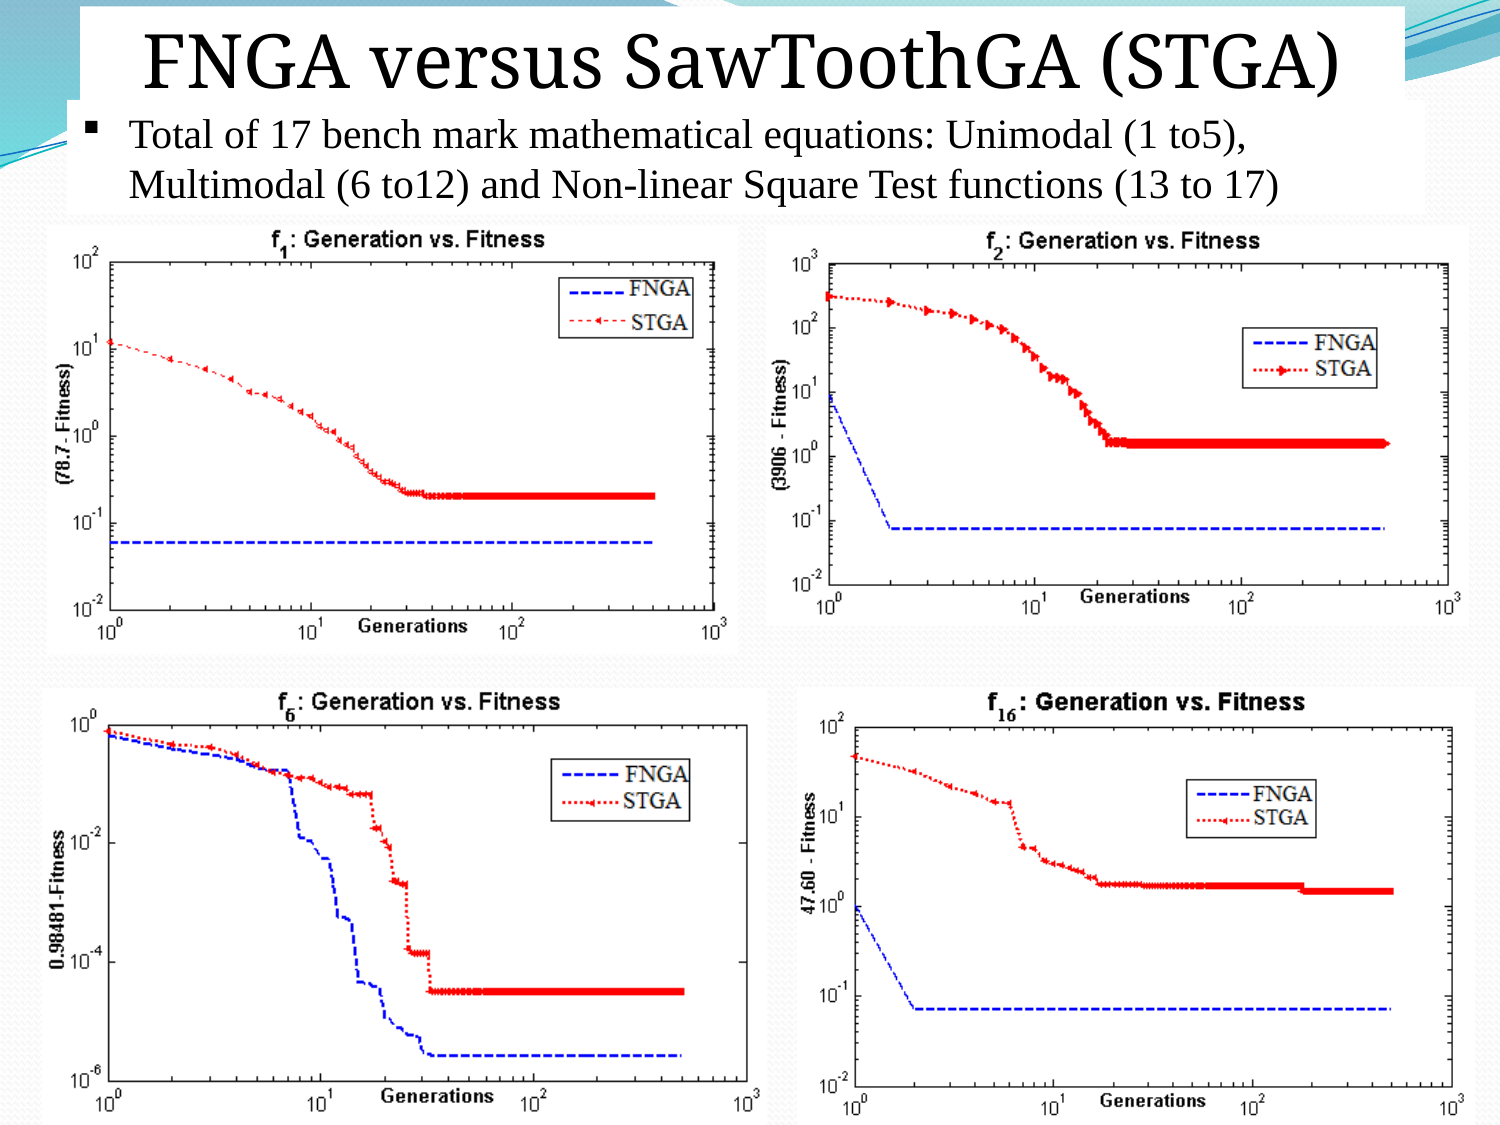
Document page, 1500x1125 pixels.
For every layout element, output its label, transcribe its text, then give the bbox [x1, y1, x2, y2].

picture [46, 226, 738, 654]
picture [766, 226, 1469, 626]
picture [796, 687, 1476, 1125]
picture [42, 688, 768, 1125]
text_box FNGA versus SawToothGA (STGA) [80, 6, 1405, 99]
text_box Total of 17 bench mark mathematical equations: Unimodal (1 to5), Multimodal (6 to12) and Non-linear Square Test functions (13 to 17) [67, 99, 1425, 215]
